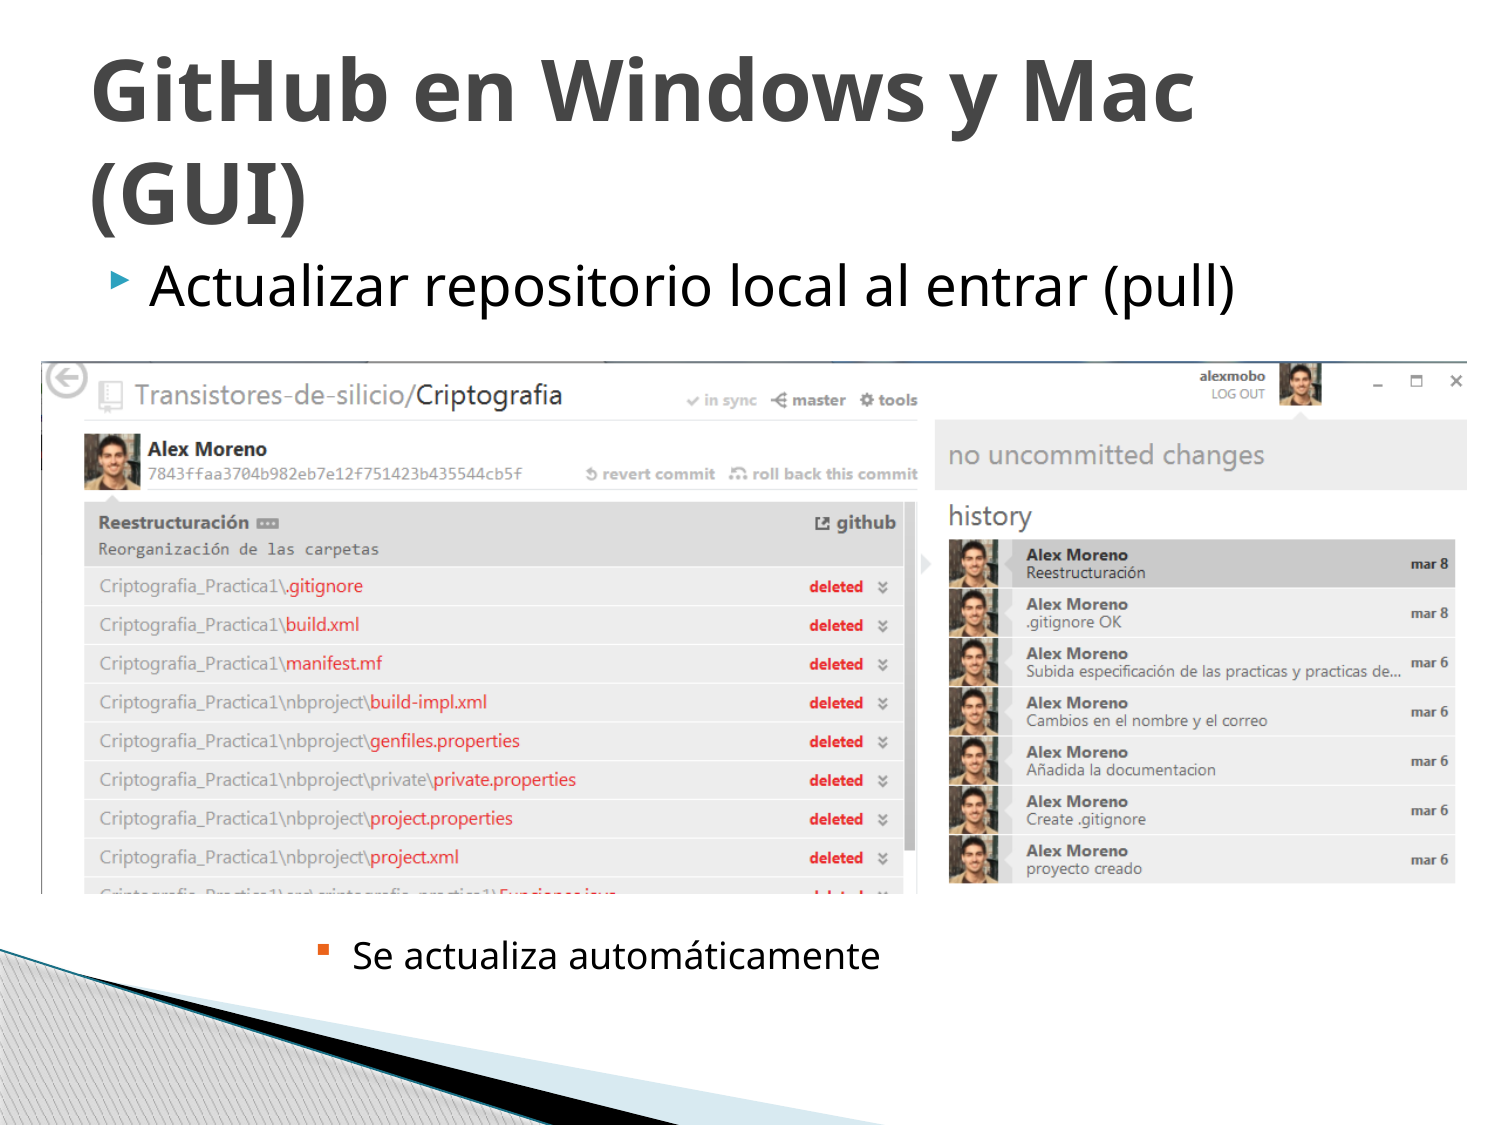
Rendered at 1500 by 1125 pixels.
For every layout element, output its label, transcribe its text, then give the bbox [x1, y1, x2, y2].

list Actualizar repositorio local al entrar (pull) Se actualiza automáticamente [75, 907, 1425, 1094]
title GitHub en Windows y Mac (GUI) [75, 45, 1425, 233]
list Actualizar repositorio local al entrar (pull) Se actualiza automáticamente [75, 243, 1425, 361]
picture [40, 361, 1467, 894]
